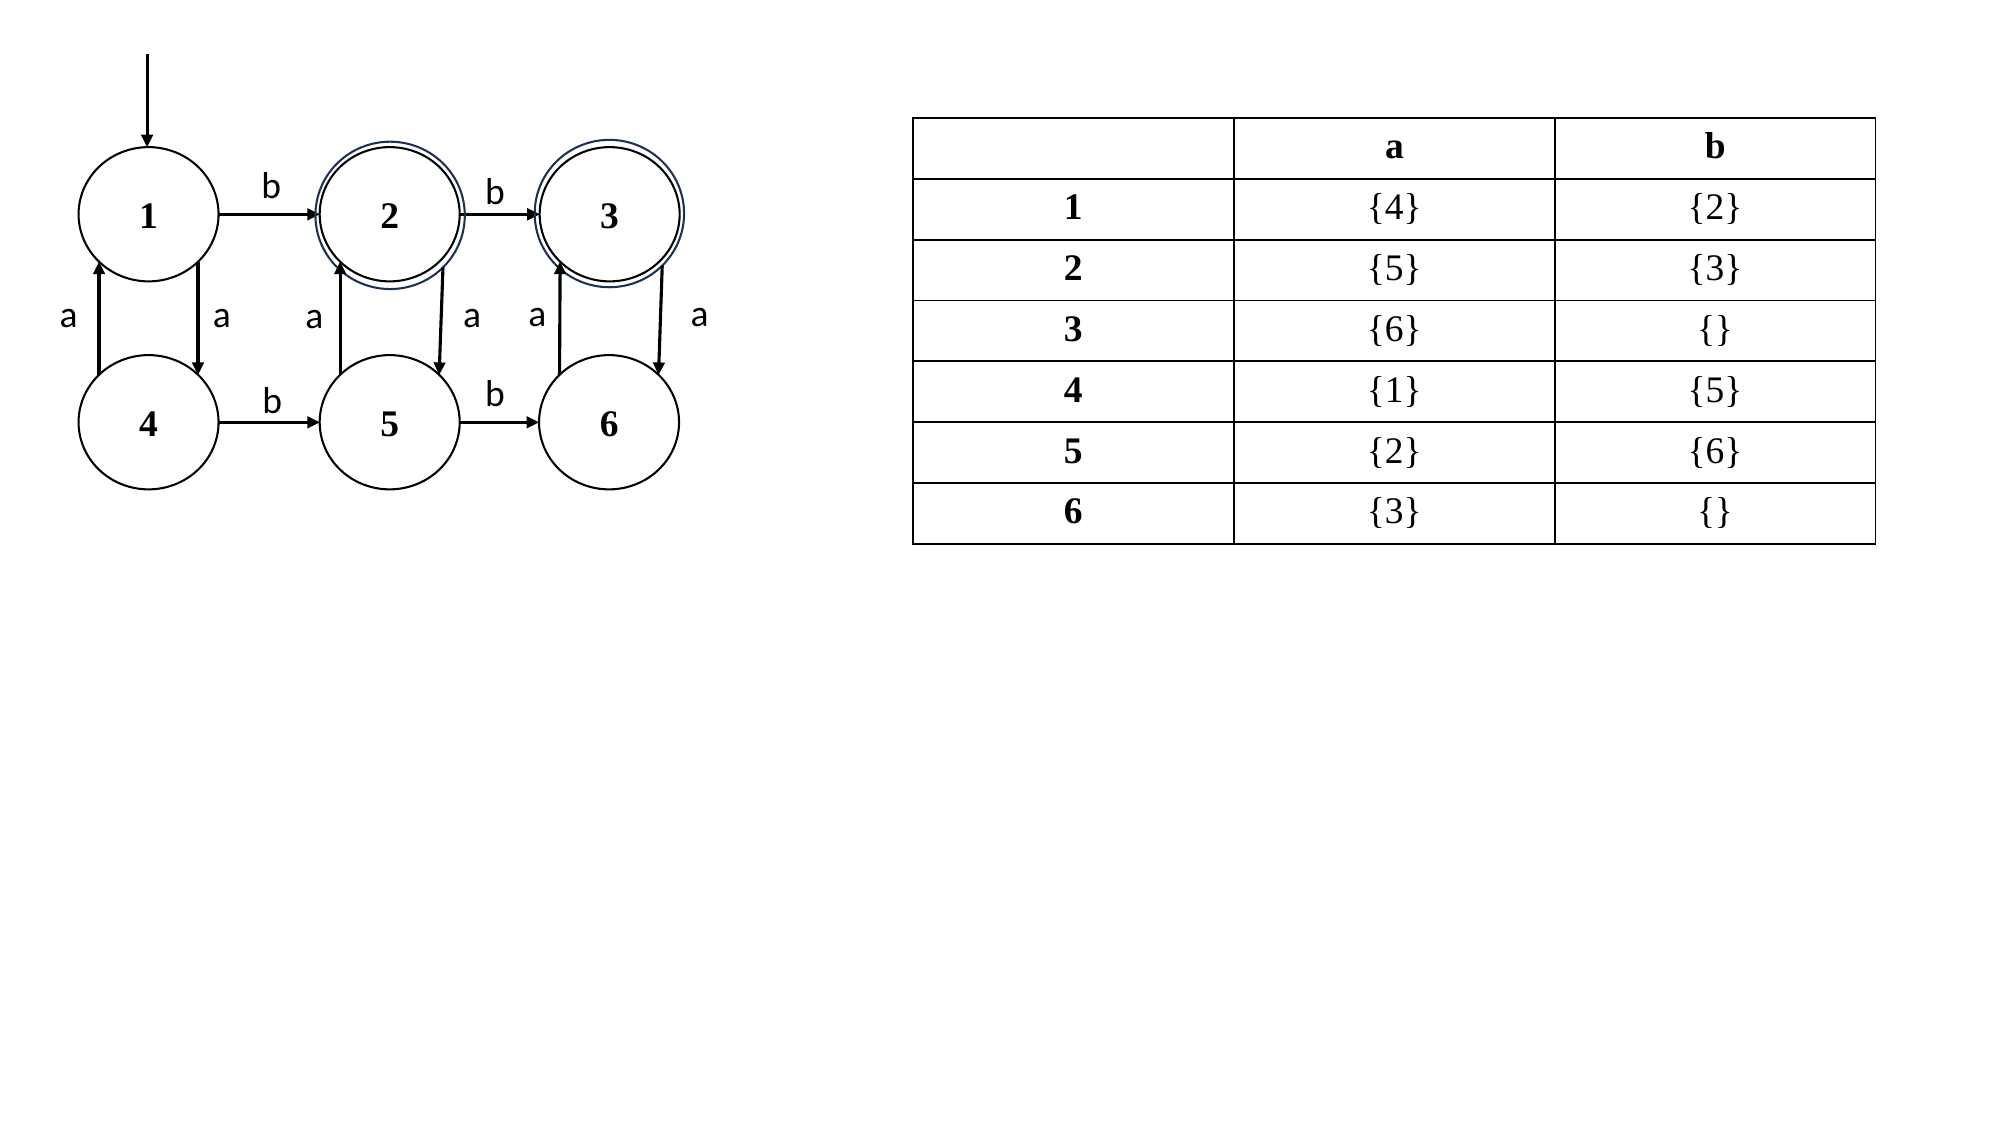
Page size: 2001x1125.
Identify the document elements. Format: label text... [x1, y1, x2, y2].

table_cell {4} [1235, 180, 1554, 239]
text_box b [464, 361, 526, 422]
table_header a [1235, 119, 1554, 178]
table_cell 1 [914, 180, 1233, 239]
table_cell {3} [1556, 241, 1875, 300]
text_box 4 [101, 391, 196, 452]
table_cell {6} [1556, 423, 1875, 482]
table_cell {2} [1235, 423, 1554, 482]
text_box [538, 354, 681, 491]
text_box [314, 140, 466, 291]
text_box 5 [342, 391, 437, 452]
table_cell 5 [914, 423, 1233, 482]
text_box a [341, 283, 345, 344]
text_box [533, 138, 686, 289]
text_box b [466, 215, 526, 220]
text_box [658, 265, 663, 375]
table_cell 6 [914, 484, 1233, 543]
text_box a [191, 282, 197, 343]
text_box b [240, 153, 302, 214]
text_box [318, 354, 461, 491]
table_cell {3} [1235, 484, 1554, 543]
text_box [77, 146, 220, 283]
table_cell {} [1556, 301, 1875, 360]
table_cell 3 [914, 301, 1233, 360]
table_cell {5} [1556, 362, 1875, 421]
table_header [914, 119, 1233, 178]
text_box a [283, 283, 340, 344]
table_header b [1556, 119, 1875, 178]
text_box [439, 267, 443, 375]
text_box 1 [101, 183, 196, 244]
table_cell {6} [1235, 301, 1554, 360]
text_box 6 [561, 391, 657, 452]
table_cell 4 [914, 362, 1233, 421]
text_box a [37, 282, 99, 343]
text_box a [443, 282, 503, 343]
table_cell {5} [1235, 241, 1554, 300]
text_box a [506, 281, 559, 342]
text_box b [241, 423, 303, 428]
text_box a [199, 282, 253, 343]
table_cell 2 [914, 241, 1233, 300]
table_cell {2} [1556, 180, 1875, 239]
table_cell {} [1556, 484, 1875, 543]
table_cell {1} [1235, 362, 1554, 421]
text_box a [561, 281, 568, 342]
text_box b [241, 368, 303, 422]
text_box b [464, 160, 526, 214]
text_box a [668, 281, 730, 342]
text_box [77, 354, 220, 491]
